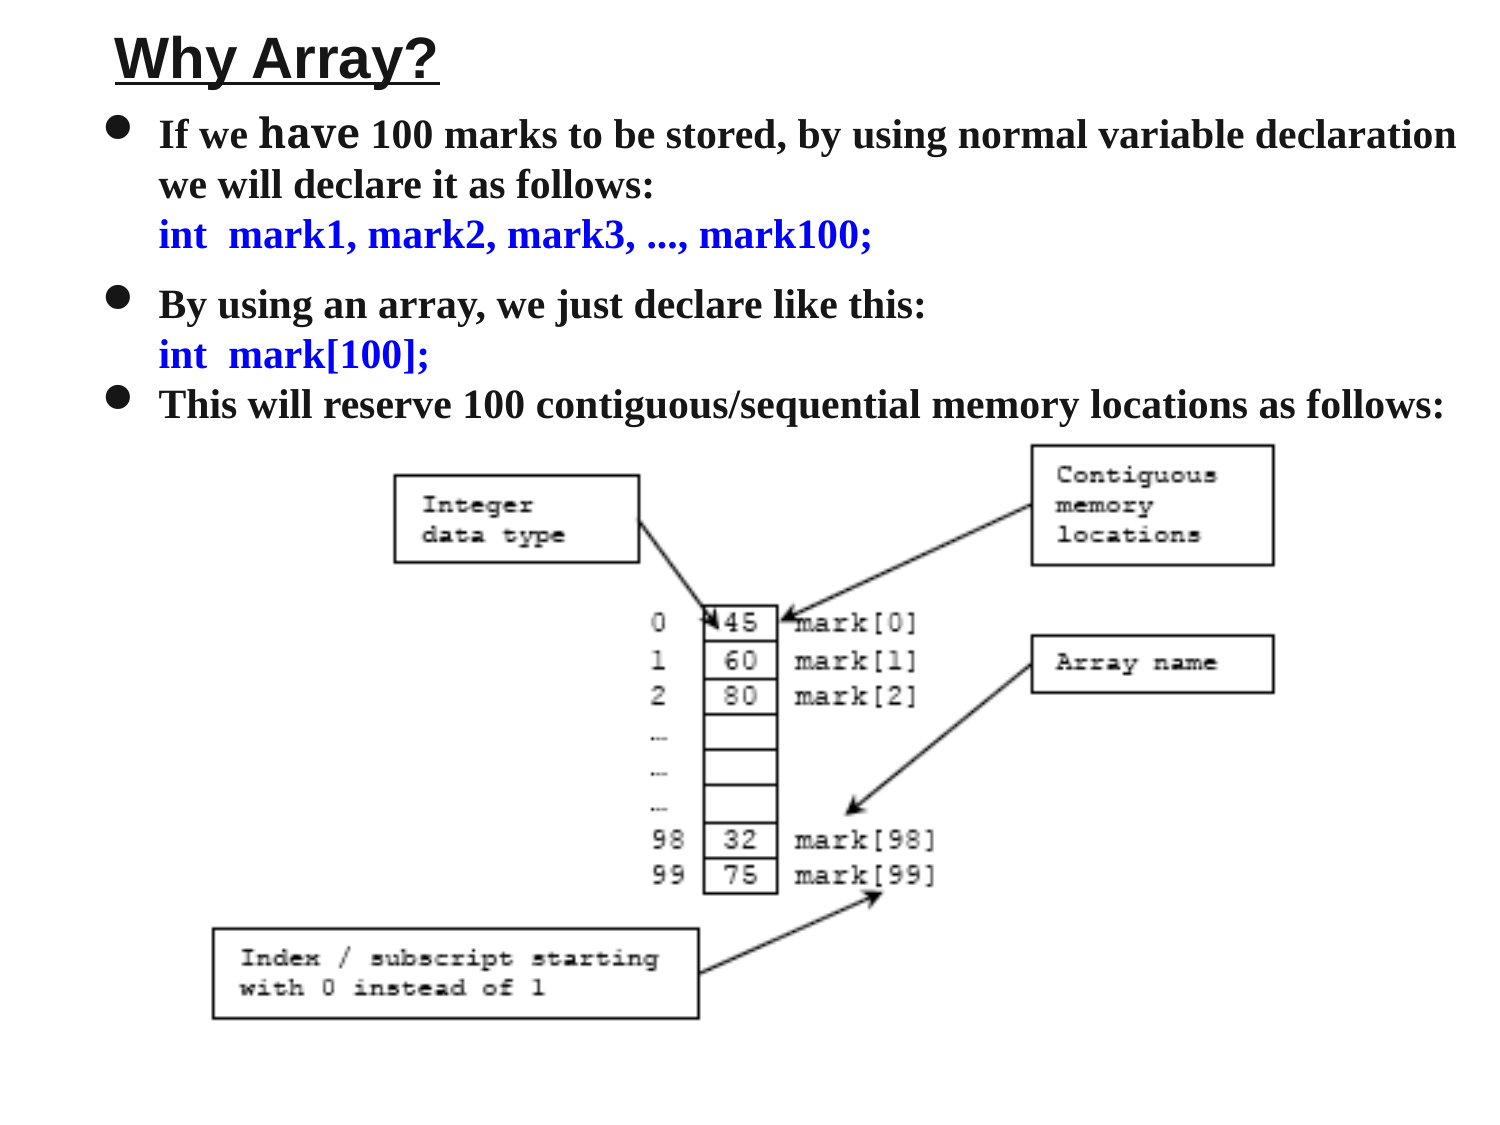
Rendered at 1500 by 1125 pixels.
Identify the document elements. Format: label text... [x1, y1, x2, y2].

text_box If we have 100 marks to be stored, by using normal variable declaration we will declare it as follows: int mark1, mark2, mark3, ..., mark100; By using an array, we just declare like this: int mark[100]; This will reserve 100 contiguous/sequential memory locations as follows: [87, 99, 1475, 435]
picture [126, 437, 1301, 1045]
text_box Why Array? [99, 12, 913, 98]
